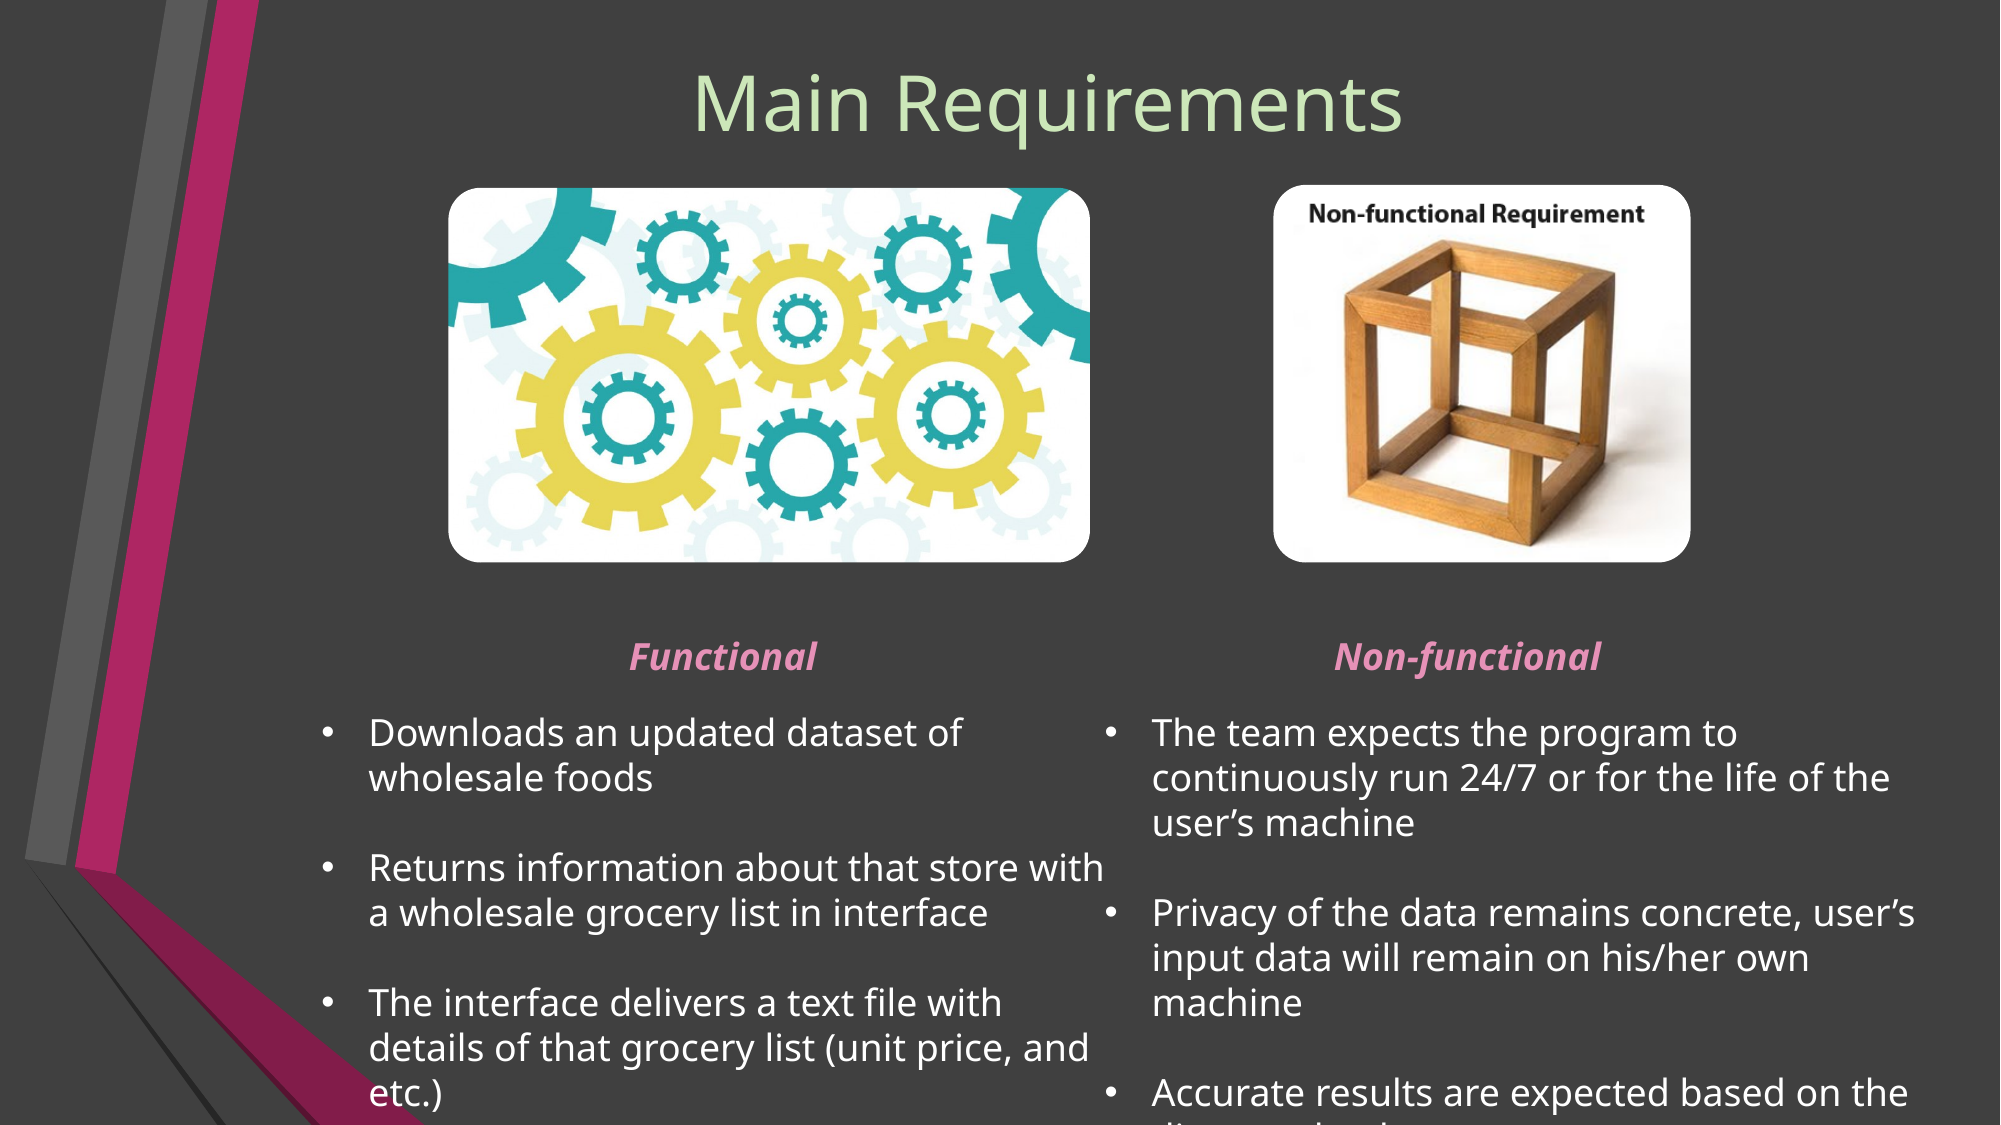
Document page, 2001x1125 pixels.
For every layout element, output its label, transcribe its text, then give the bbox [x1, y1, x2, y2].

title Main Requirements [653, 45, 1444, 156]
picture [1273, 184, 1691, 563]
text_box Downloads an updated dataset of wholesale foods Returns information about that store with a wholesale grocery list in interface The interface delivers a text file with details of that grocery list (unit price, and etc.) [306, 701, 1089, 1125]
picture [448, 187, 1091, 563]
text_box The team expects the program to continuously run 24/7 or for the life of the user’s machine Privacy of the data remains concrete, user’s input data will remain on his/her own machine Accurate results are expected based on the discrete databases [1089, 701, 1968, 1125]
text_box Functional [539, 625, 907, 686]
text_box Non-functional [1284, 625, 1652, 686]
